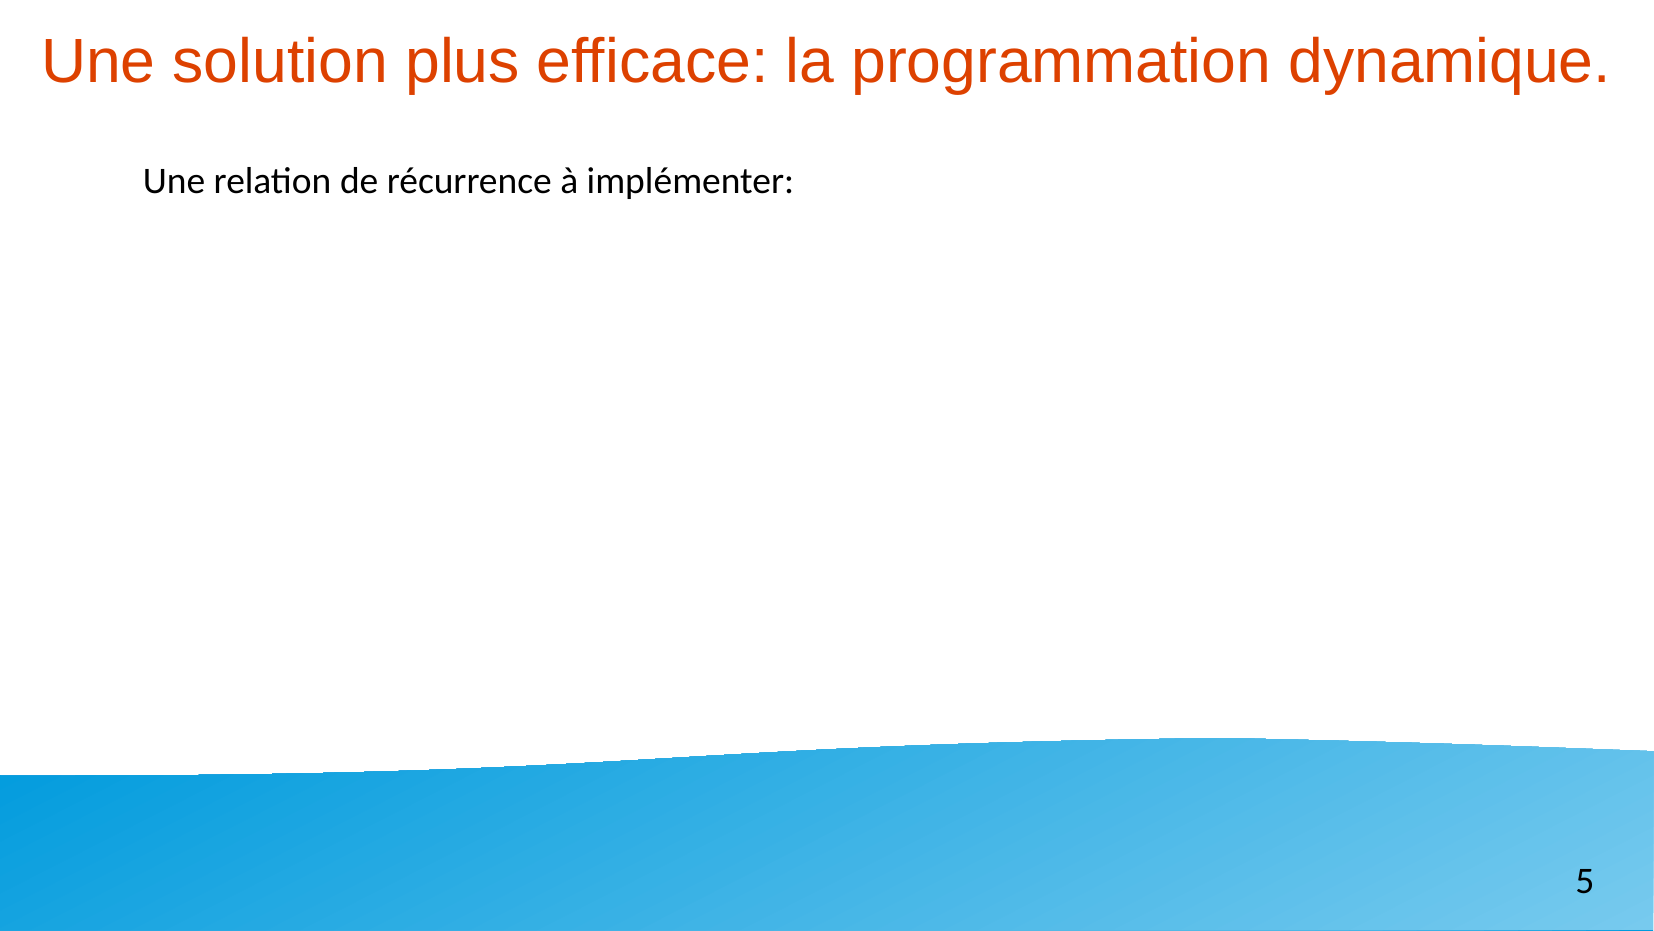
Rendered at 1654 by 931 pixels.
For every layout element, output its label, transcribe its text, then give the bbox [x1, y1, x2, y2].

text_box Une solution plus efficace: la programmation dynamique. [0, 0, 1654, 147]
